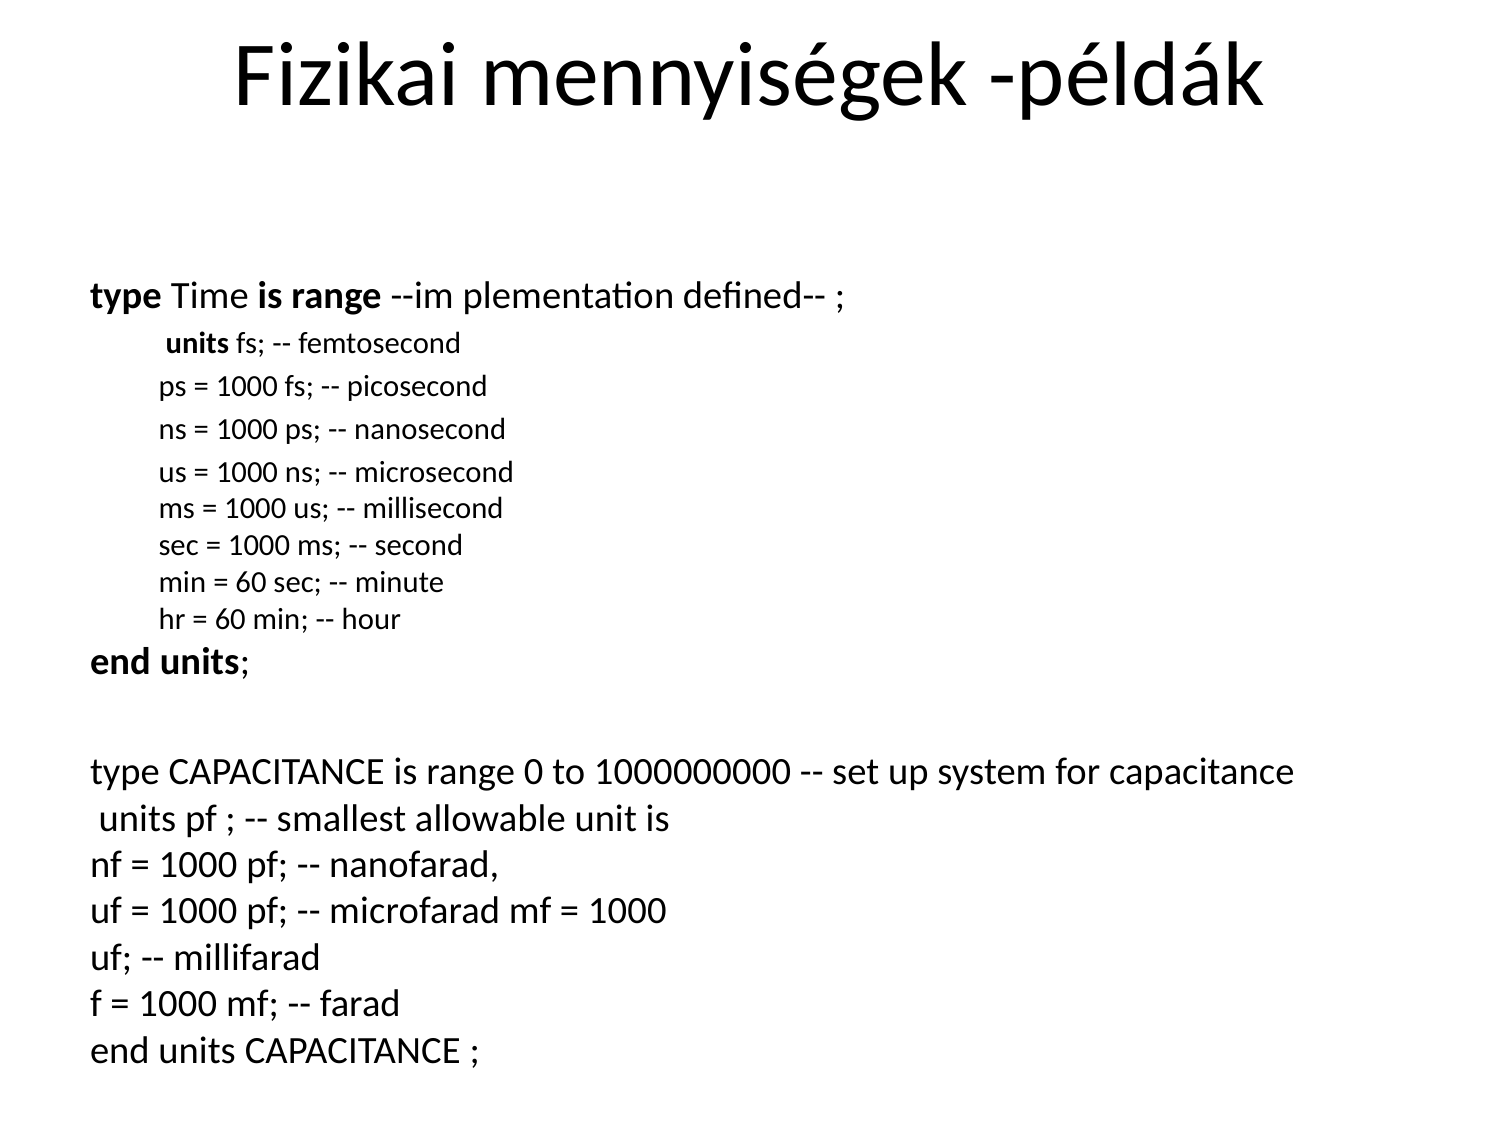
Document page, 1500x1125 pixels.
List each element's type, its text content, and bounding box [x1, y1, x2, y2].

list type Time is range --im plementation defined-- ; units fs; -- femtosecond ps = 1000 fs; -- picosecond ns = 1000 ps; -- nanosecond us = 1000 ns; -- microsecond ms = 1000 us; -- millisecond sec = 1000 ms; -- second min = 60 sec; -- minute hr = 60 min; -- hour end units; type CAPACITANCE is range 0 to 1000000000 -- set up system for capacitance units pf ; -- smallest allowable unit is nf = 1000 pf; -- nanofarad, uf = 1000 pf; -- microfarad mf = 1000 uf; -- millifarad f = 1000 mf; -- farad end units CAPACITANCE ; [75, 262, 1425, 1090]
title Fizikai mennyiségek -példák [0, 0, 1500, 138]
